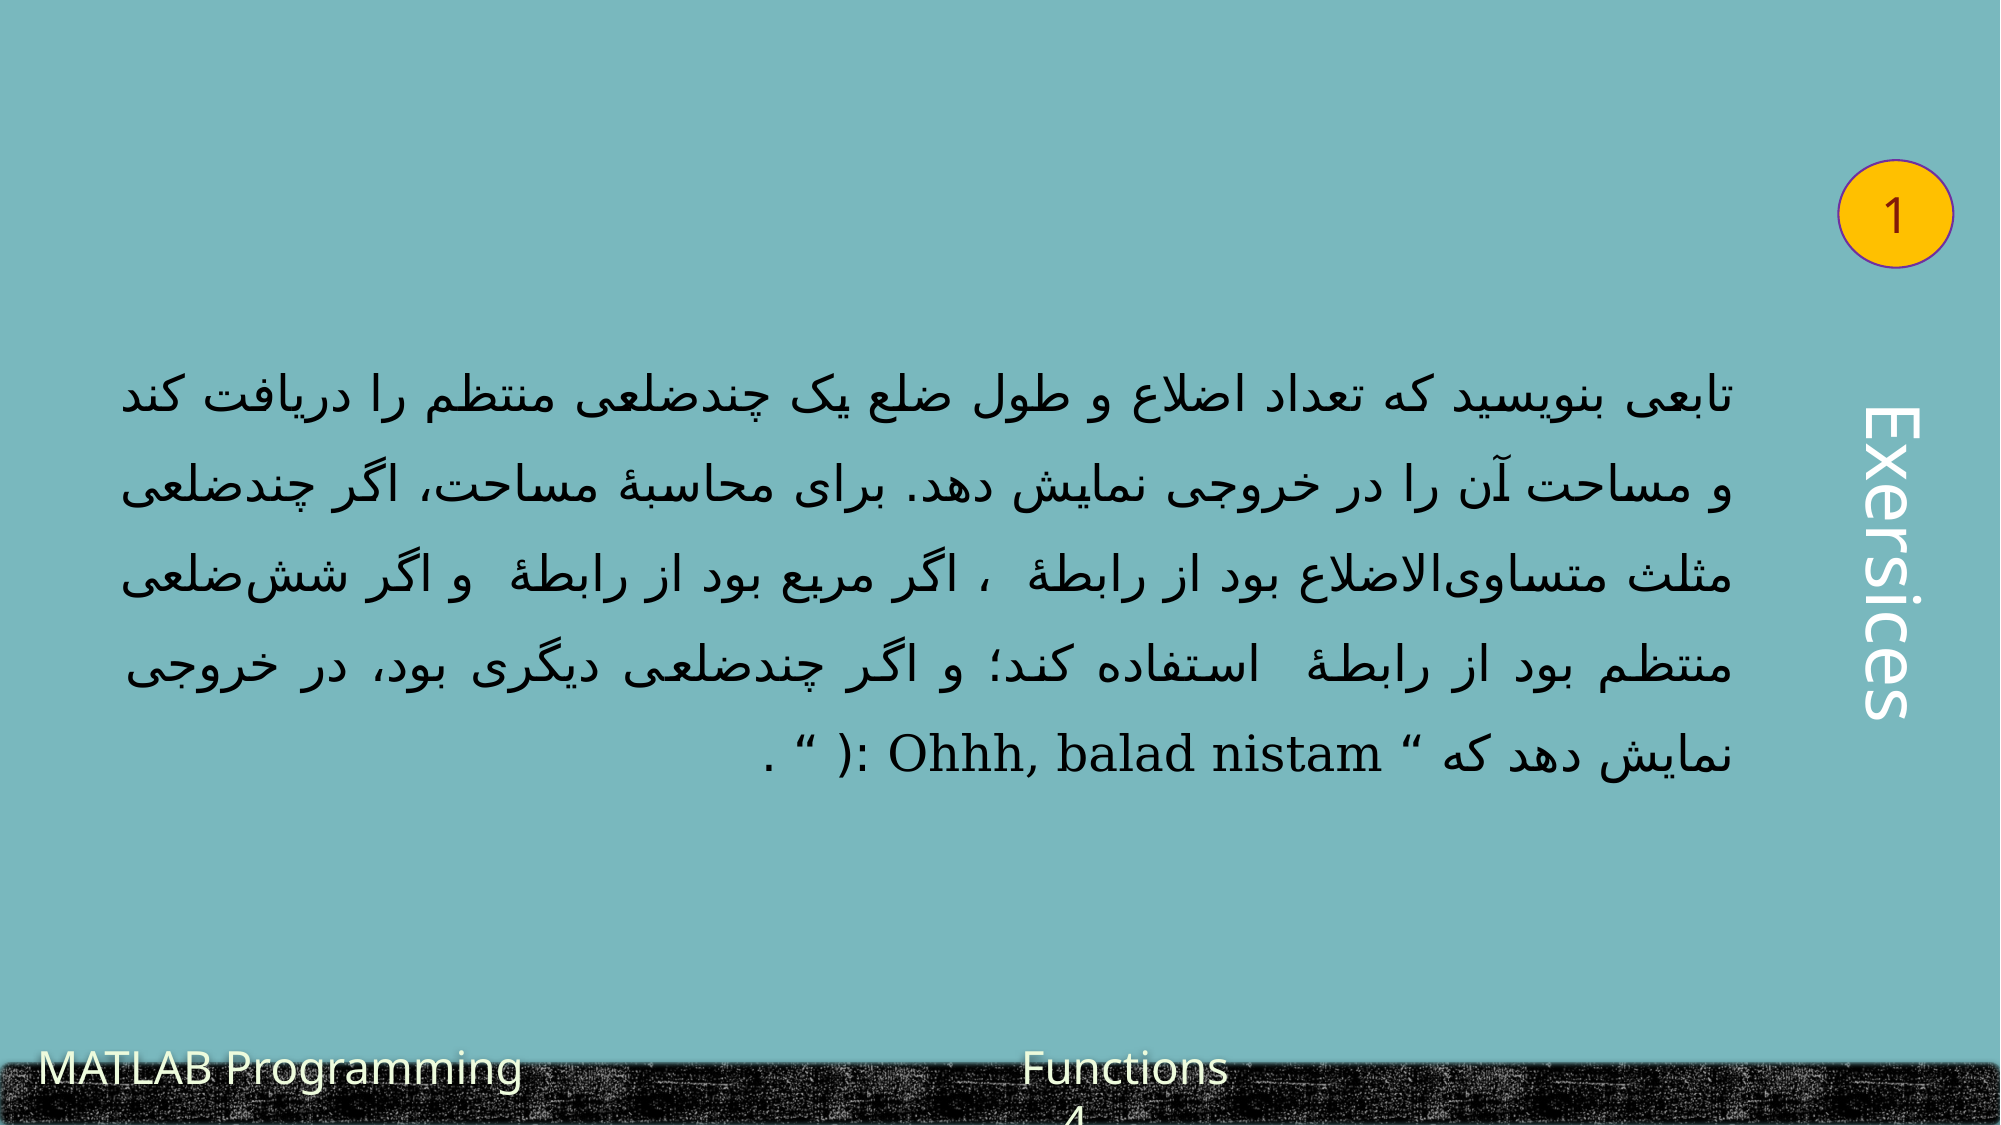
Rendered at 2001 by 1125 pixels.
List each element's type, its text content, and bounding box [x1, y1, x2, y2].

text_box Exersices [1844, 368, 1949, 757]
text_box MATLAB Programming Functions 4 [7, 1070, 1996, 1121]
text_box 1 [1837, 159, 1955, 269]
